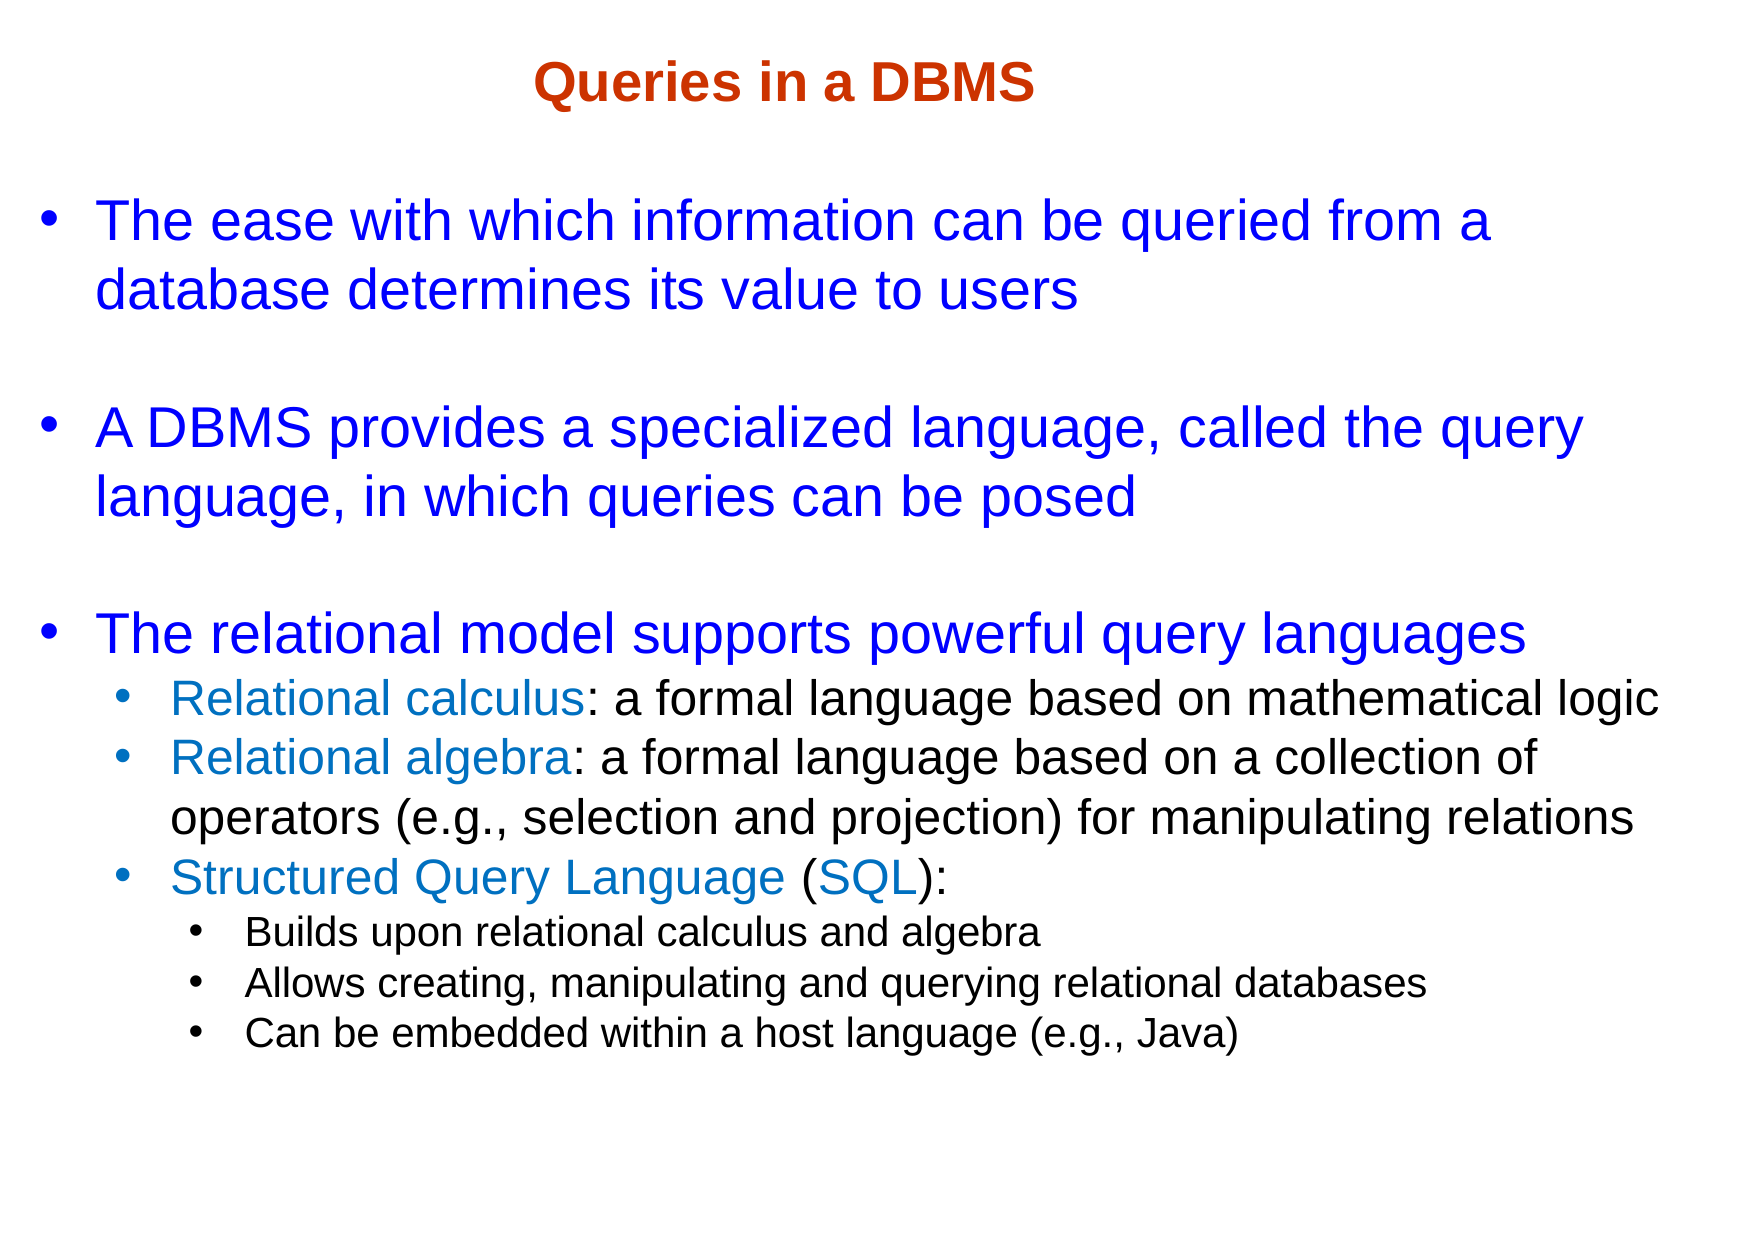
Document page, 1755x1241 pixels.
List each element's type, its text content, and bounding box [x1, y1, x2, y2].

list The ease with which information can be queried from a database determines its value to users A DBMS provides a specialized language, called the query language, in which queries can be posed The relational model supports powerful query languages Relational calculus: a formal language based on mathematical logic Relational algebra: a formal language based on a collection of operators (e.g., selection and projection) for manipulating relations Structured Query Language (SQL): Builds upon relational calculus and algebra Allows creating, manipulating and querying relational databases Can be embedded within a host language (e.g., Java) [39, 182, 1677, 1107]
title Queries in a DBMS [533, 45, 1222, 117]
